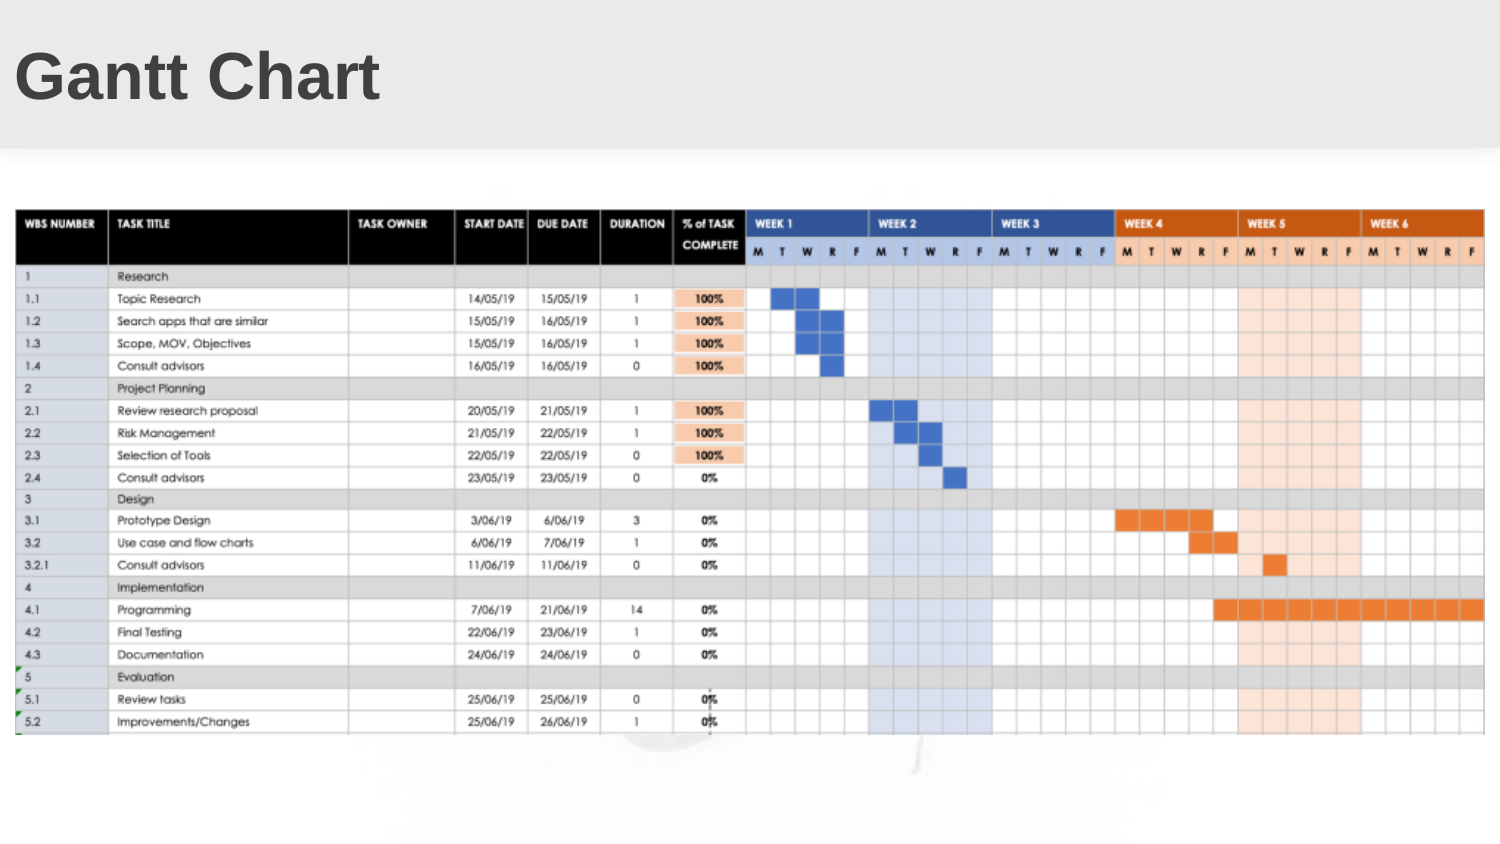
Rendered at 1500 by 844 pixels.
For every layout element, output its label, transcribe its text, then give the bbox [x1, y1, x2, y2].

title Gantt Chart [0, 0, 1500, 146]
picture [0, 146, 1500, 844]
